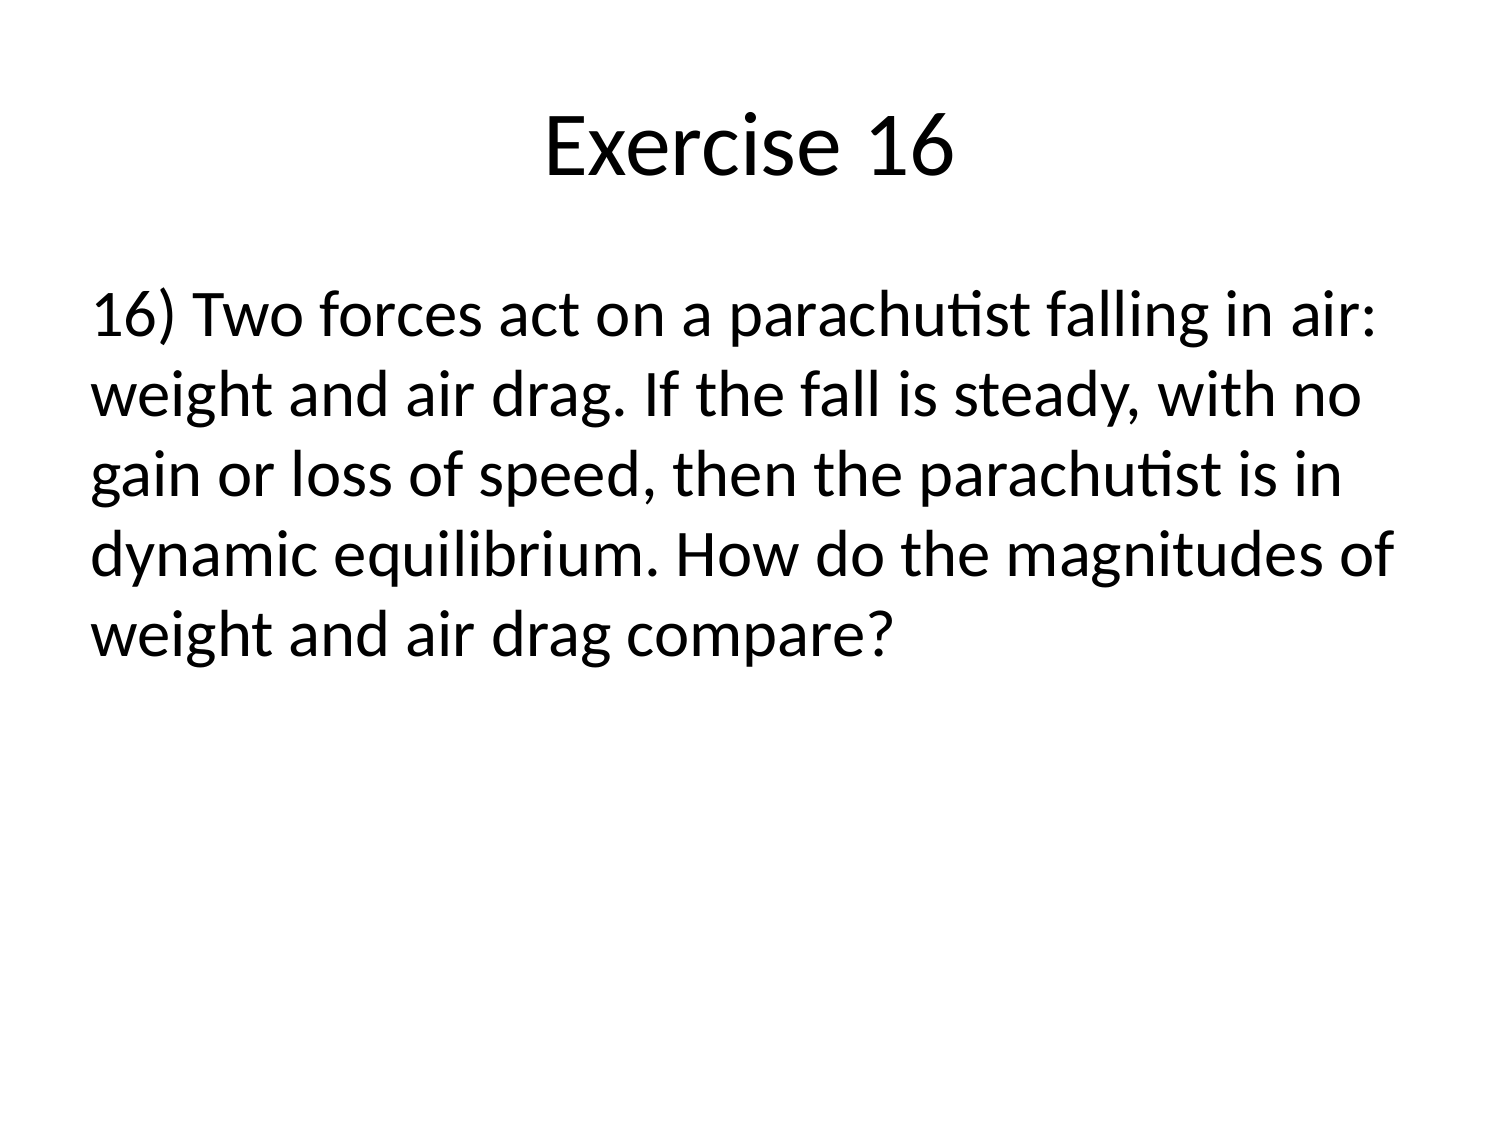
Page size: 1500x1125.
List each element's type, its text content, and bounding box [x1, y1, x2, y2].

title Exercise 16 [75, 45, 1425, 233]
list 16) Two forces act on a parachutist falling in air: weight and air drag. If the fall is steady, with no gain or loss of speed, then the parachutist is in dynamic equilibrium. How do the magnitudes of weight and air drag compare? [75, 262, 1450, 1005]
